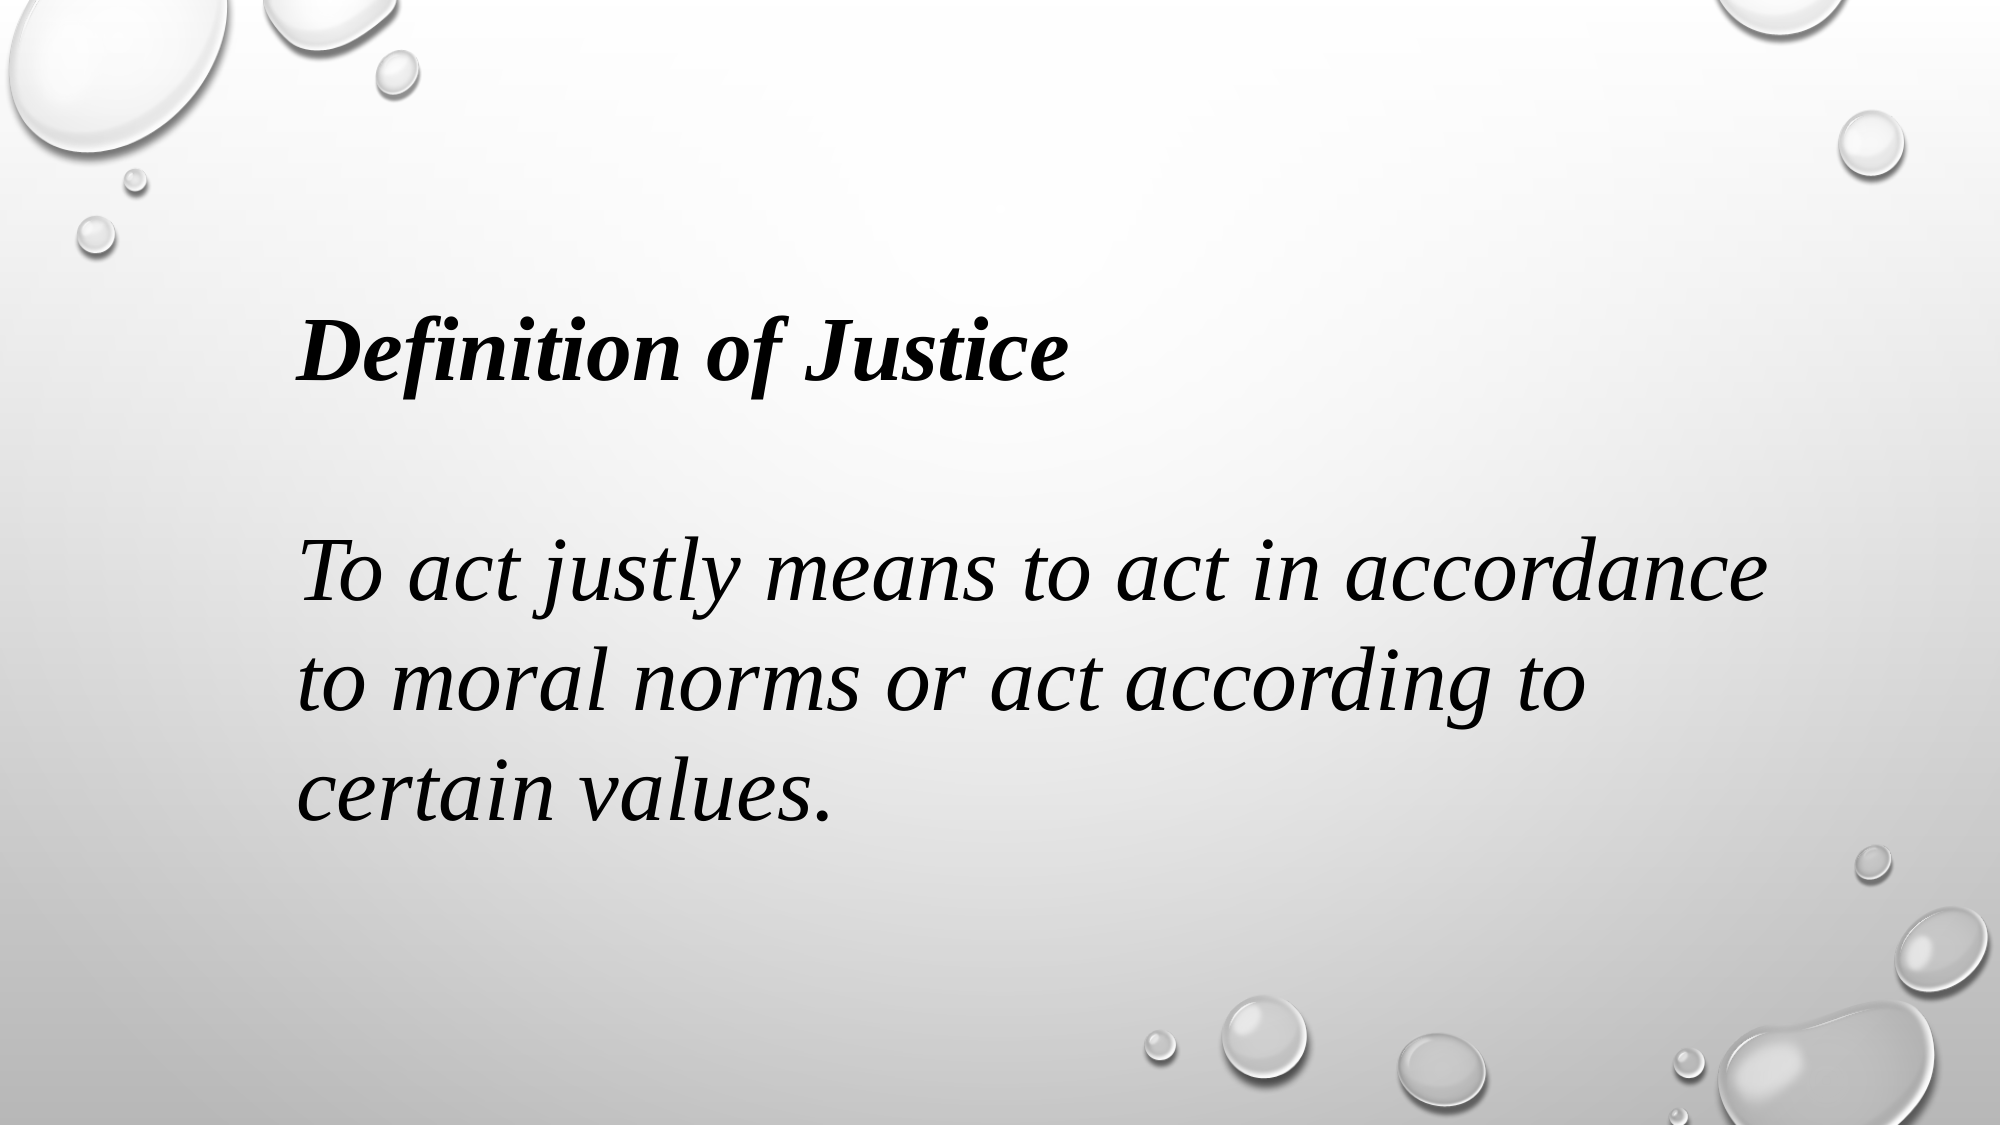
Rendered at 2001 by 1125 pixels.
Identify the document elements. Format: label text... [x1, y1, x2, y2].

text_box Definition of Justice To act justly means to act in accordance to moral norms or act according to certain values. [281, 281, 1817, 947]
picture [0, 0, 2000, 1125]
